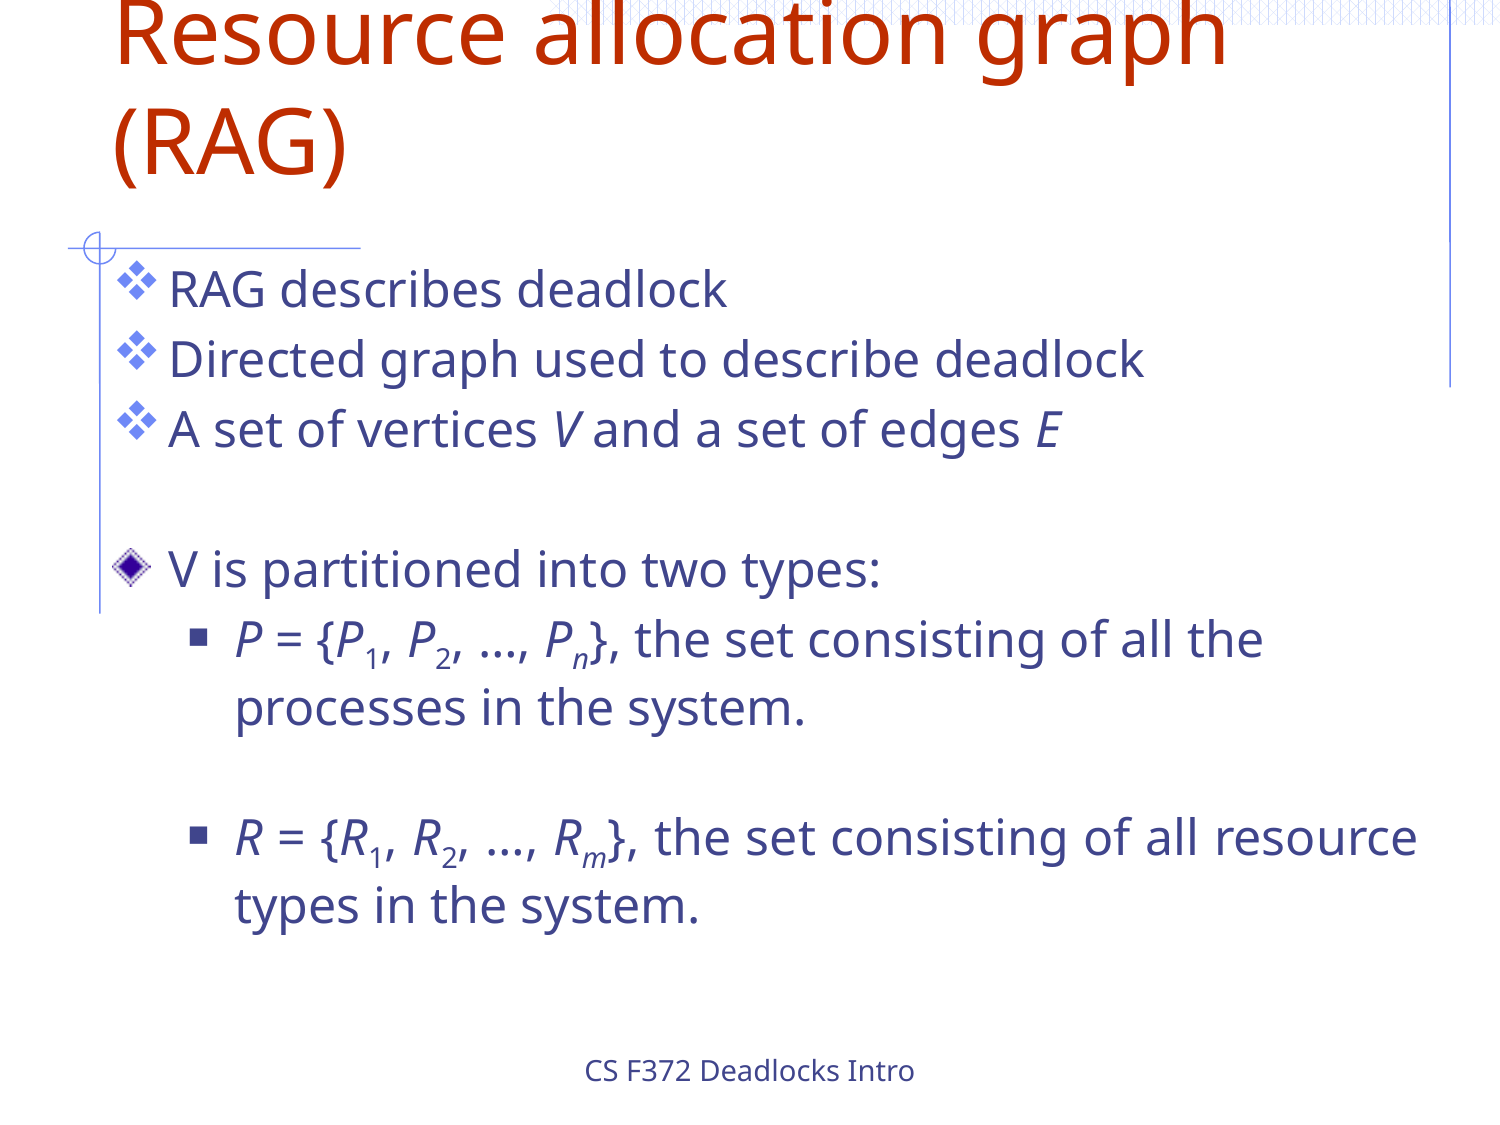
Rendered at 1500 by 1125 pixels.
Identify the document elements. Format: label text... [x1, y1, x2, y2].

picture [112, 548, 151, 587]
footer CS F372 Deadlocks Intro [512, 1025, 988, 1100]
list RAG describes deadlock Directed graph used to describe deadlock A set of vertices V and a set of edges E V is partitioned into two types: P = {P1, P2, …, Pn}, the set consisting of all the processes in the system. R = {R1, R2, …, Rm}, the set consisting of all resource types in the system. [97, 249, 1435, 925]
title Resource allocation graph (RAG) [97, 62, 1450, 200]
